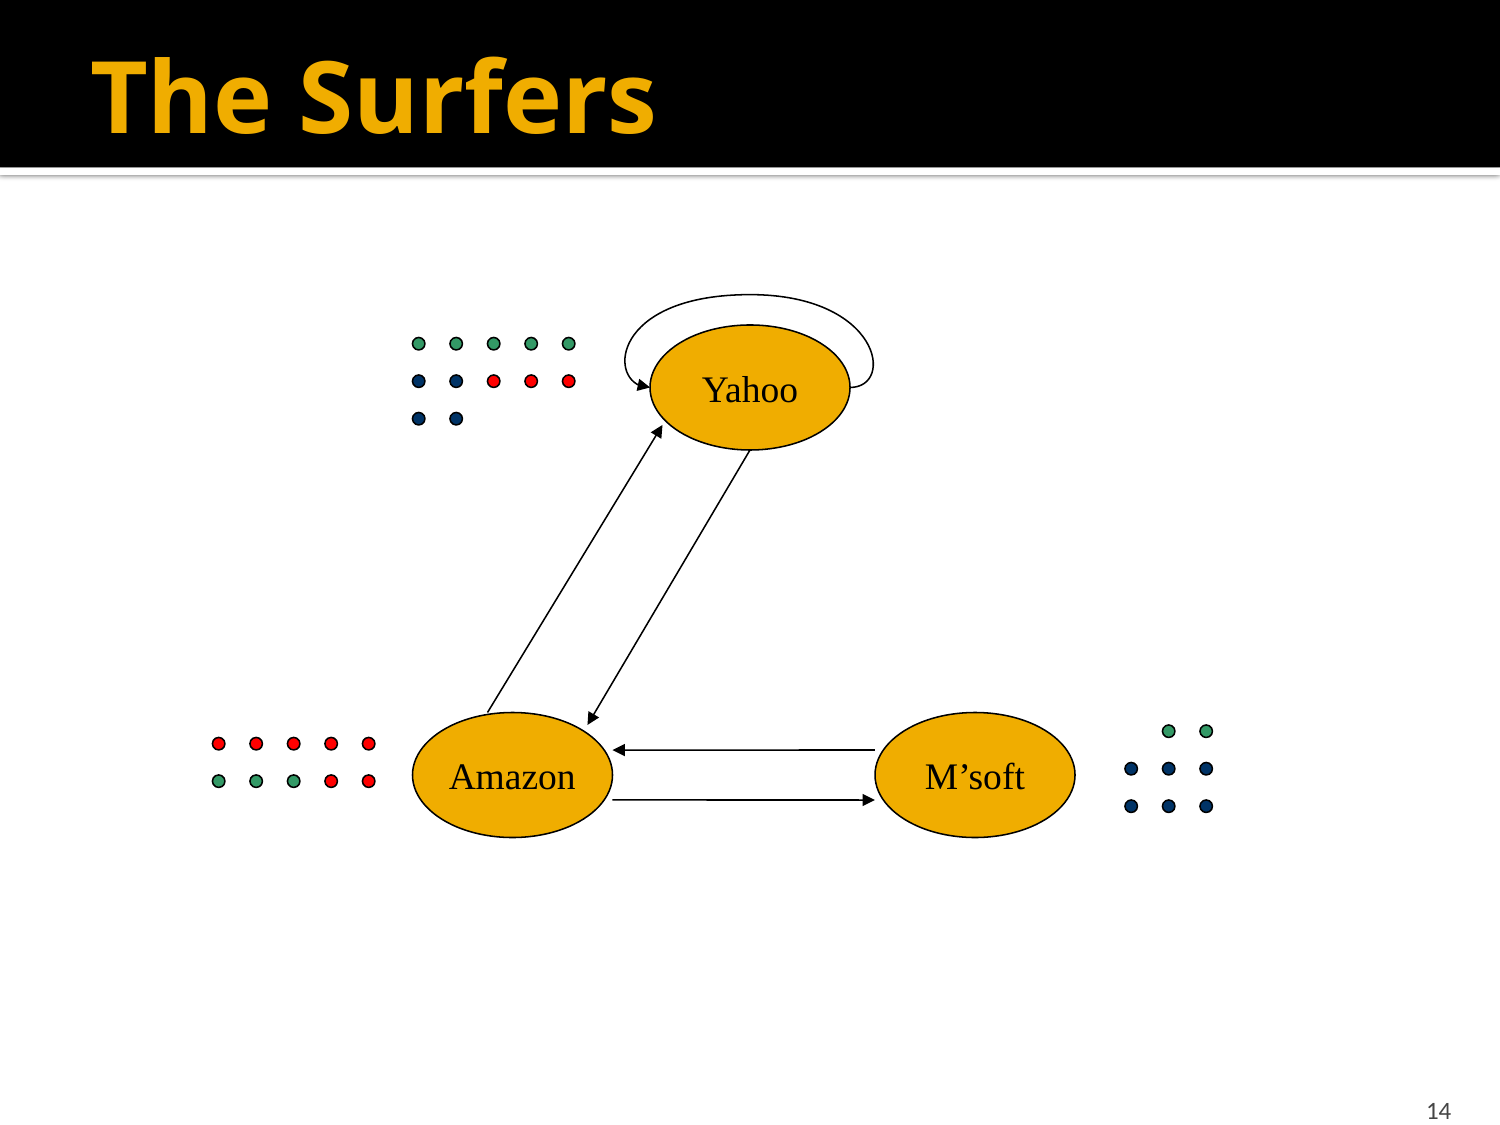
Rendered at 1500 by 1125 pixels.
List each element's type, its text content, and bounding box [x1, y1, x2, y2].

text_box [612, 793, 875, 807]
text_box Amazon [412, 712, 613, 838]
text_box [212, 774, 225, 788]
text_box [412, 337, 500, 425]
text_box [562, 374, 575, 388]
text_box [324, 774, 338, 788]
text_box [287, 774, 300, 788]
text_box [1124, 724, 1213, 813]
text_box [524, 337, 538, 350]
text_box [612, 743, 875, 757]
text_box Yahoo [650, 394, 850, 450]
text_box [647, 424, 663, 451]
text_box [212, 737, 375, 750]
text_box [562, 337, 575, 350]
title The Surfers [75, 24, 1500, 163]
text_box [362, 774, 375, 788]
text_box Yahoo [650, 324, 850, 387]
text_box [524, 374, 538, 388]
text_box M’soft [875, 712, 1076, 838]
text_box [249, 774, 263, 788]
slide_number 14 [1345, 1080, 1467, 1125]
text_box [587, 480, 733, 725]
